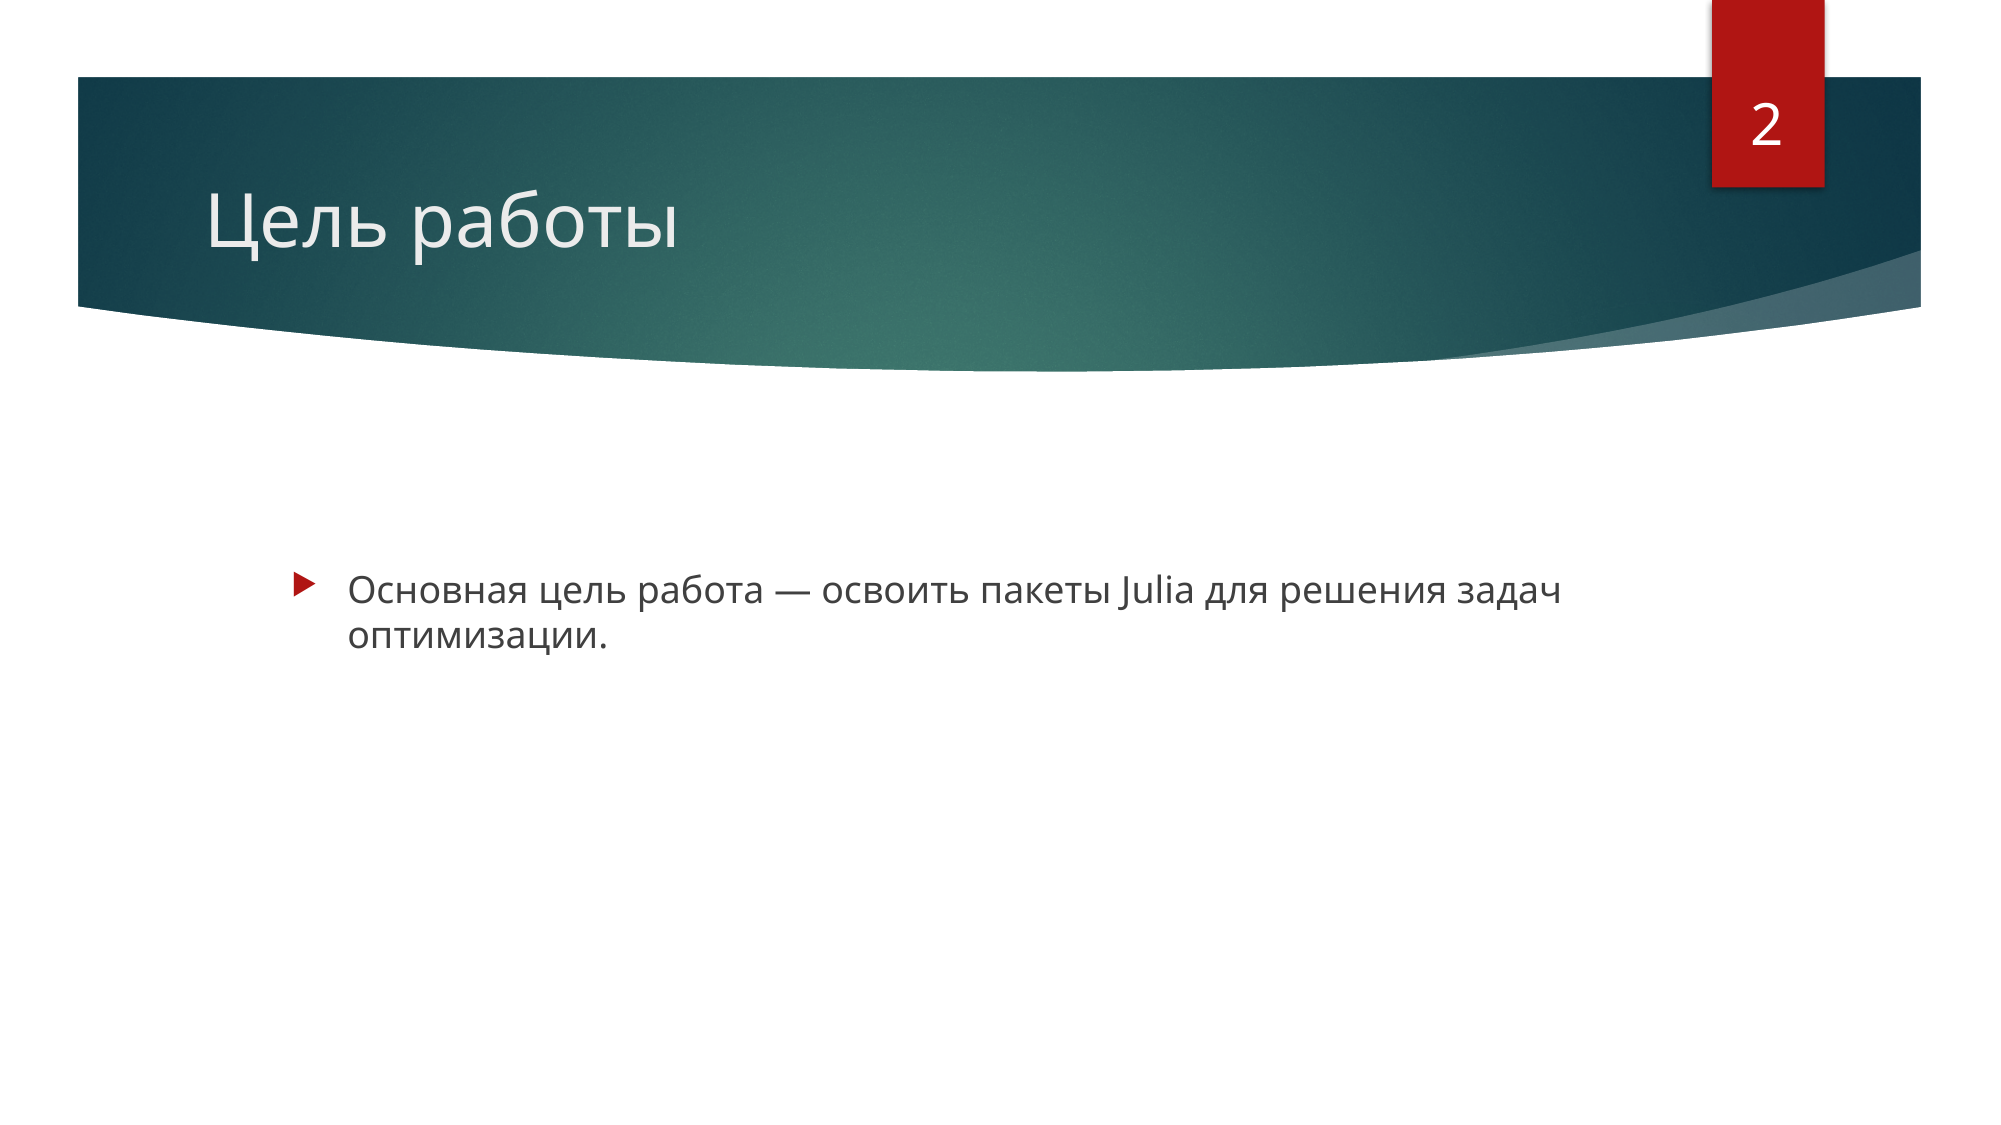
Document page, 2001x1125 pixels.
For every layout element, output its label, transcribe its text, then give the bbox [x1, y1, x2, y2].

slide_number 2 [1698, 48, 1836, 175]
title Цель работы [189, 159, 1638, 276]
list Основная цель работа — освоить пакеты Julia для решения задач оптимизации. [276, 427, 1724, 988]
